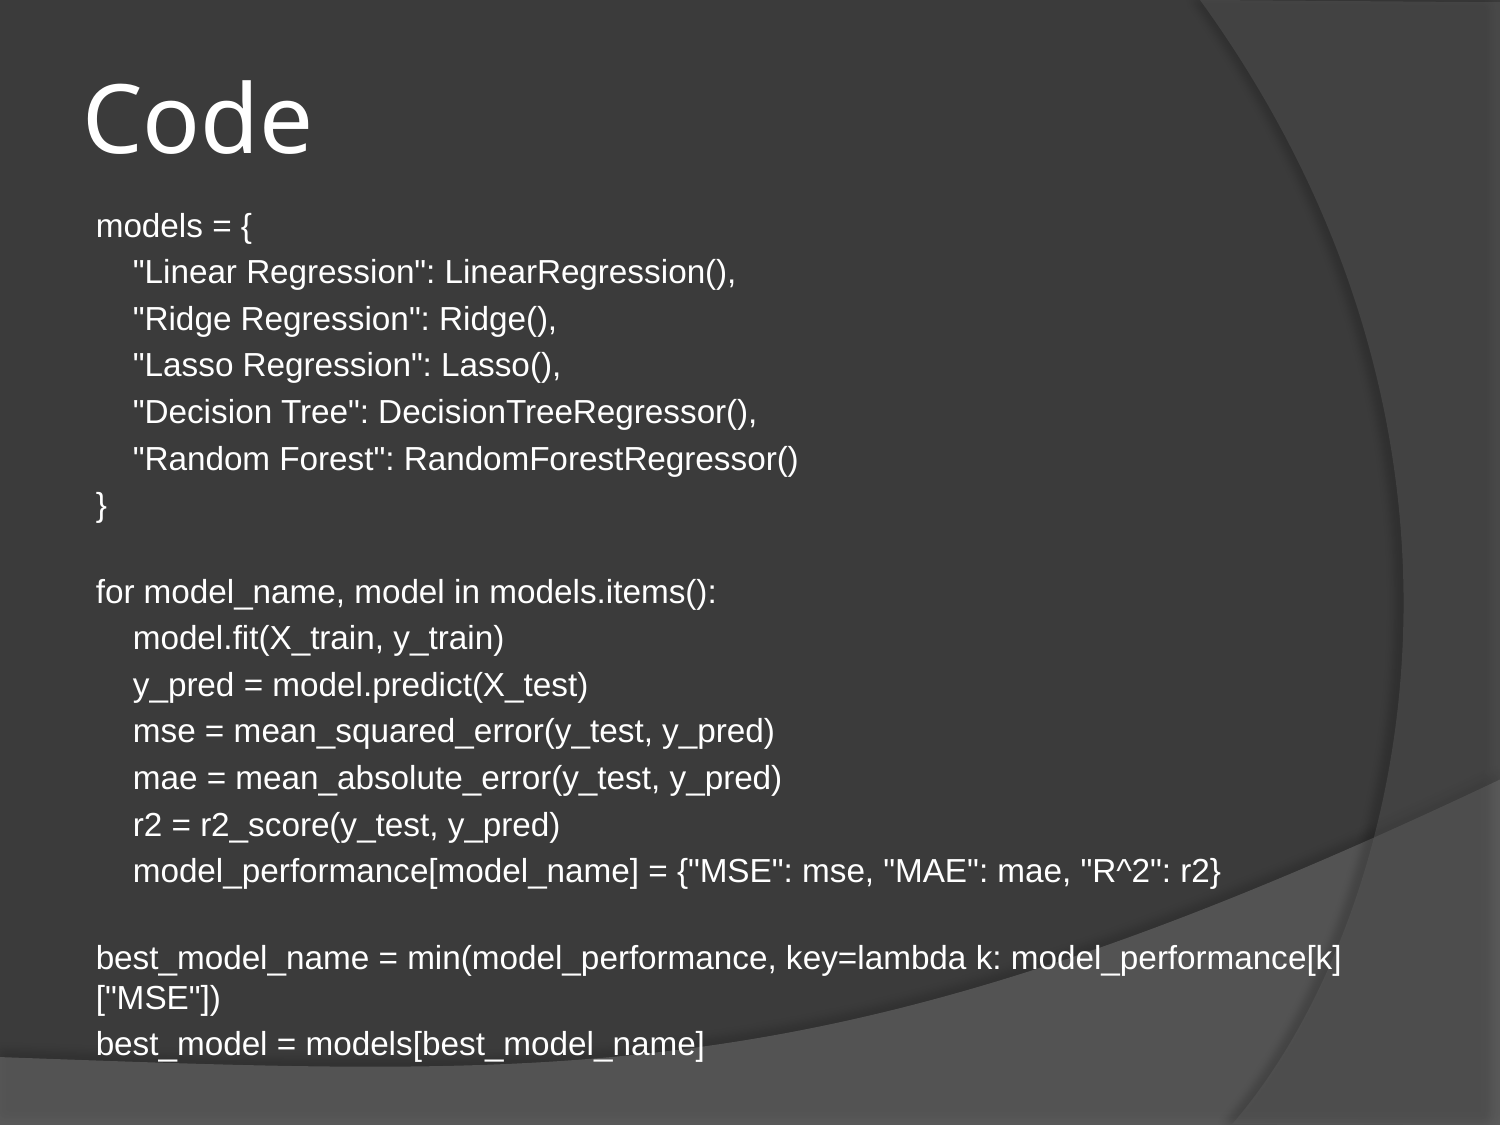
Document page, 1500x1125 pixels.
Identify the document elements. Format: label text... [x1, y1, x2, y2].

list models = { "Linear Regression": LinearRegression(), "Ridge Regression": Ridge(), "Lasso Regression": Lasso(), "Decision Tree": DecisionTreeRegressor(), "Random Forest": RandomForestRegressor() } for model_name, model in models.items(): model.fit(X_train, y_train) y_pred = model.predict(X_test) mse = mean_squared_error(y_test, y_pred) mae = mean_absolute_error(y_test, y_pred) r2 = r2_score(y_test, y_pred) model_performance[model_name] = {"MSE": mse, "MAE": mae, "R^2": r2} best_model_name = min(model_performance, key=lambda k: model_performance[k]["MSE"]) best_model = models[best_model_name] [75, 196, 1436, 1106]
title Code [75, 45, 1300, 185]
